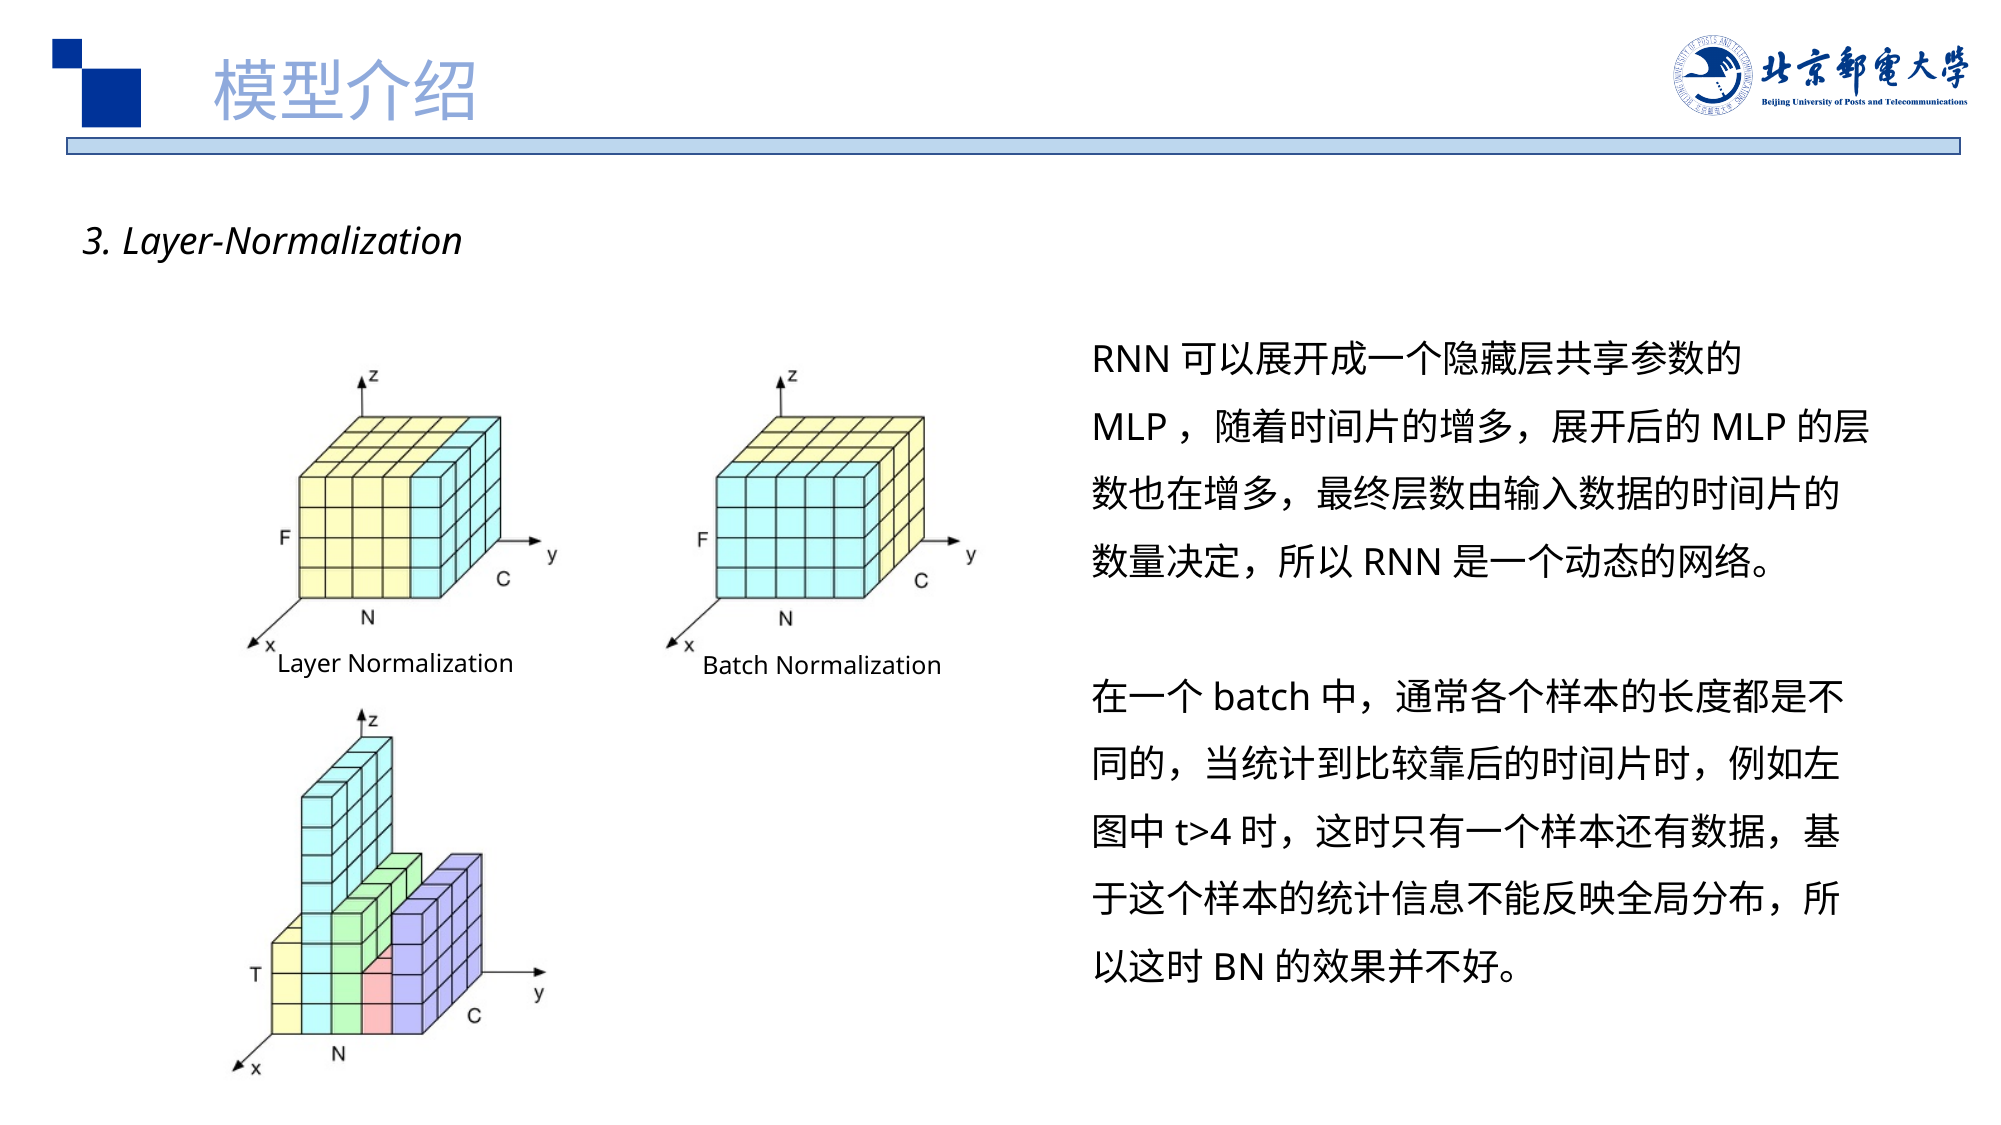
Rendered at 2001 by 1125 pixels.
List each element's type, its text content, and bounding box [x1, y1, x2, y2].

picture [1665, 28, 1977, 123]
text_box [214, 354, 1004, 687]
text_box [214, 687, 579, 1093]
text_box 模型介绍 [197, 41, 671, 137]
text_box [52, 38, 141, 128]
text_box [66, 137, 1961, 155]
text_box RNN可以展开成一个隐藏层共享参数的MLP，随着时间片的增多，展开后的MLP的层数也在增多，最终层数由输入数据的时间片的数量决定，所以RNN是一个动态的网络。 在一个batch中，通常各个样本的长度都是不同的，当统计到比较靠后的时间片时，例如左图中t>4时，这时只有一个样本还有数据，基于这个样本的统计信息不能反映全局分布，所以这时BN的效果并不好。 [1076, 305, 1888, 845]
text_box 3. Layer-Normalization [67, 164, 1068, 269]
